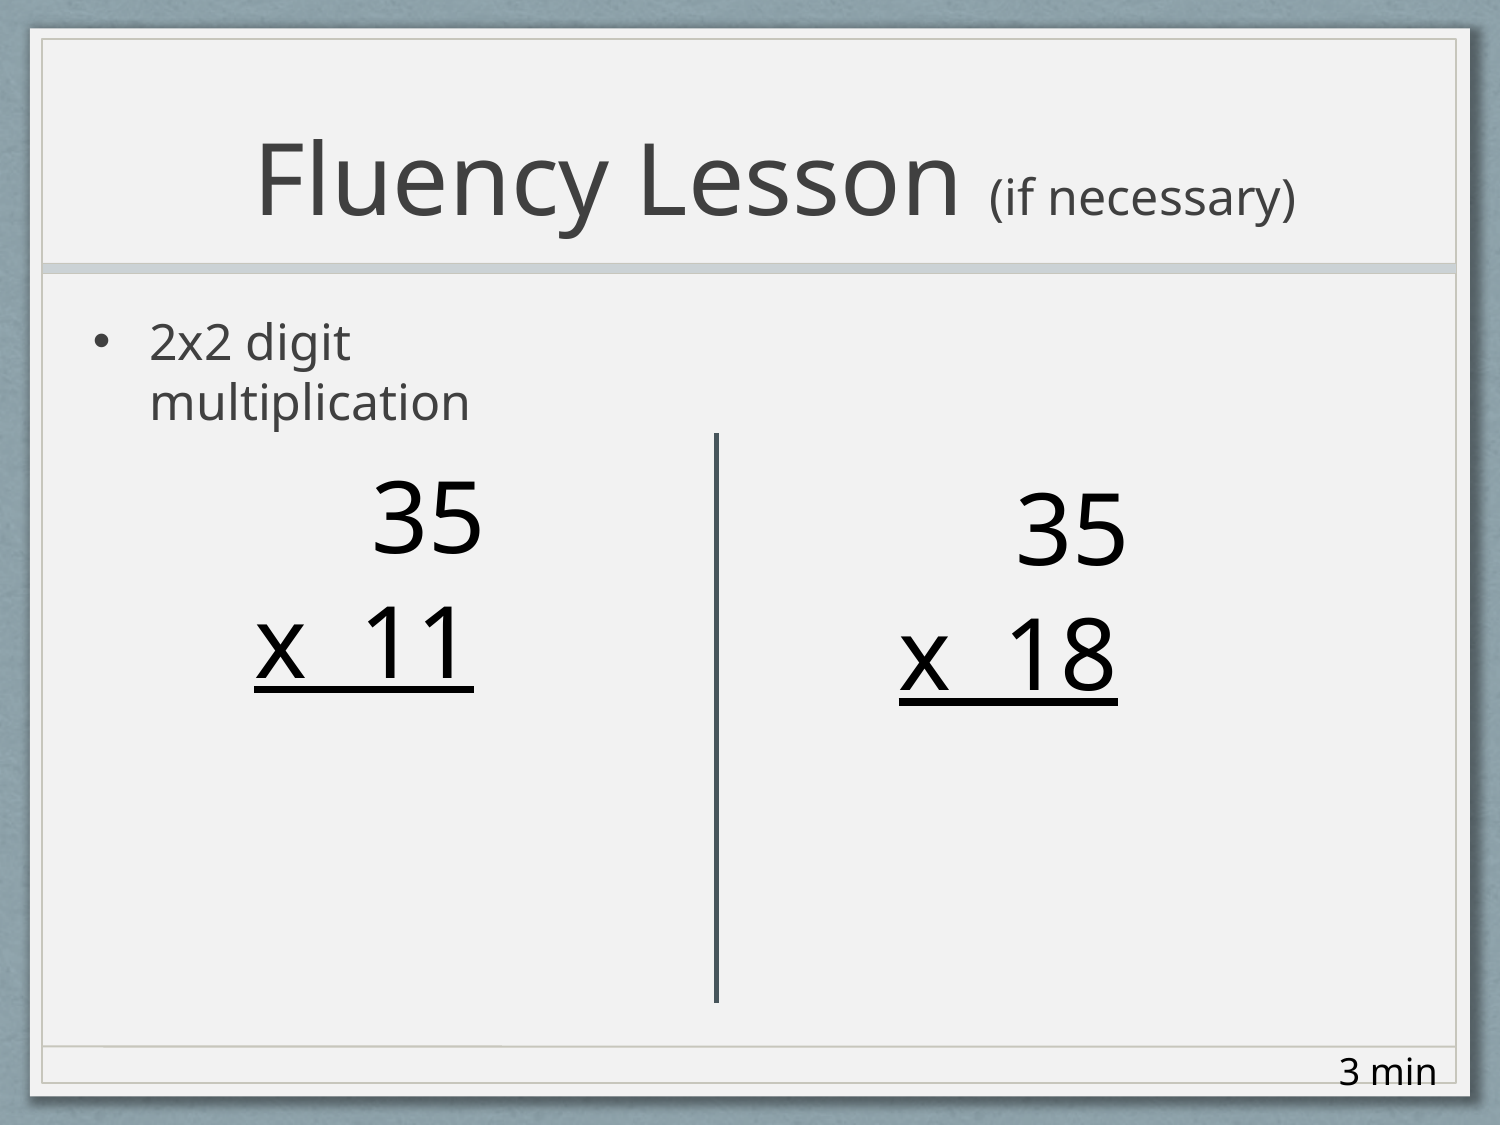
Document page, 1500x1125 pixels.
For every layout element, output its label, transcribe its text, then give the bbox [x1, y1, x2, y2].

text_box 3 min [1323, 1040, 1459, 1101]
list 2x2 digit multiplication [78, 302, 678, 417]
text_box 35 x 18 [883, 433, 1253, 718]
text_box Fluency Lesson (if necessary) [172, 65, 1378, 285]
text_box 35 x 11 [239, 420, 609, 706]
